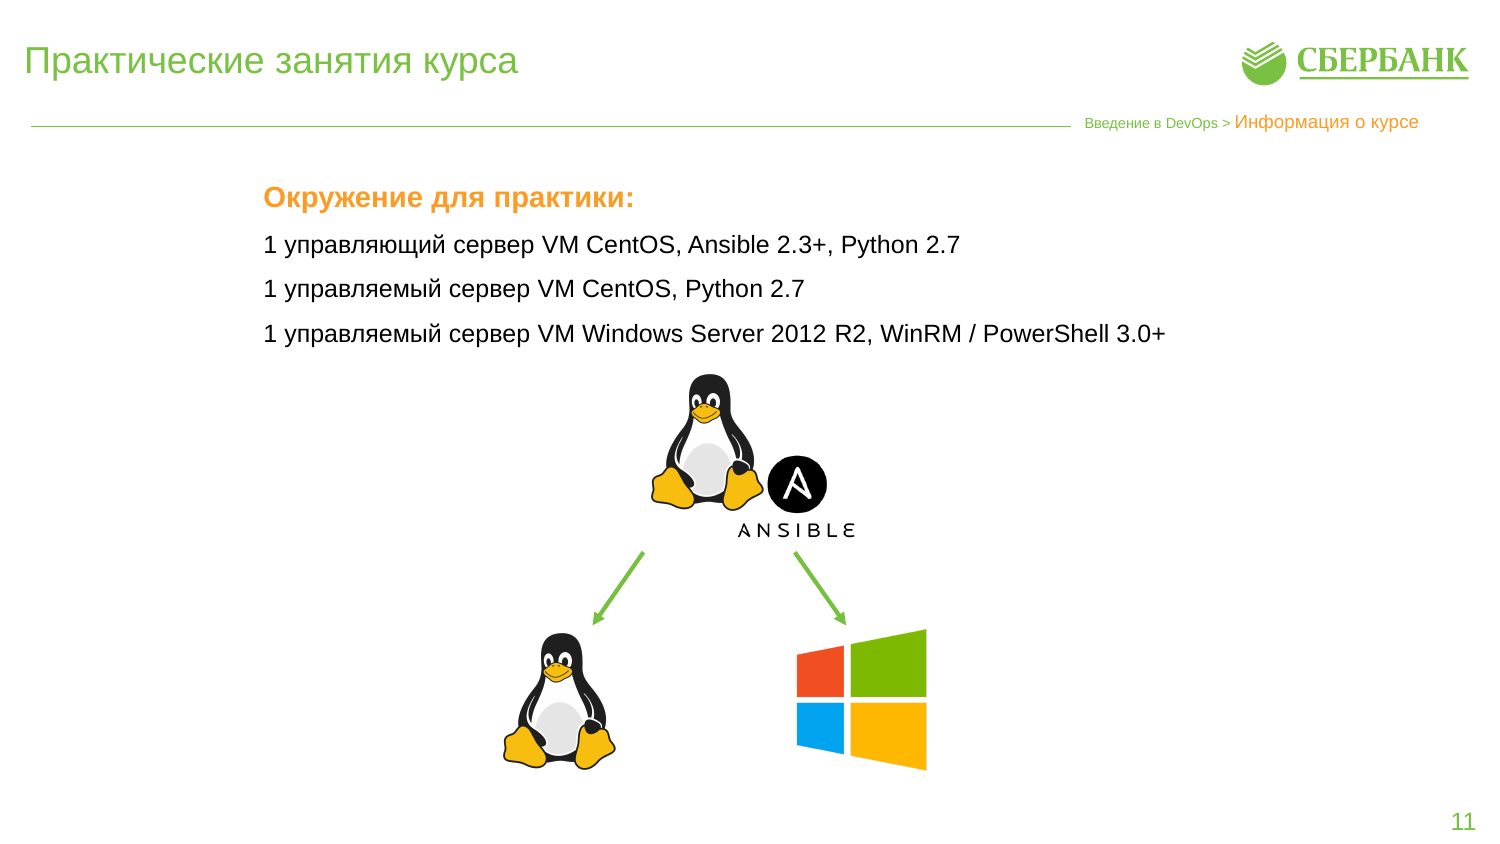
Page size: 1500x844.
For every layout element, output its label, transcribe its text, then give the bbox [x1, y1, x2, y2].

text_box Введение в DevOps > Информация о курсе [1071, 102, 1488, 146]
title Практические занятия курса [24, 13, 1186, 105]
text_box Окружение для практики: 1 управляющий сервер VM CentOS, Ansible 2.3+, Python 2.7 1 управляемый сервер VM CentOS, Python 2.7 1 управляемый сервер VM Windows Server 2012 R2, WinRM / PowerShell 3.0+ [248, 153, 1259, 356]
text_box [503, 374, 960, 799]
